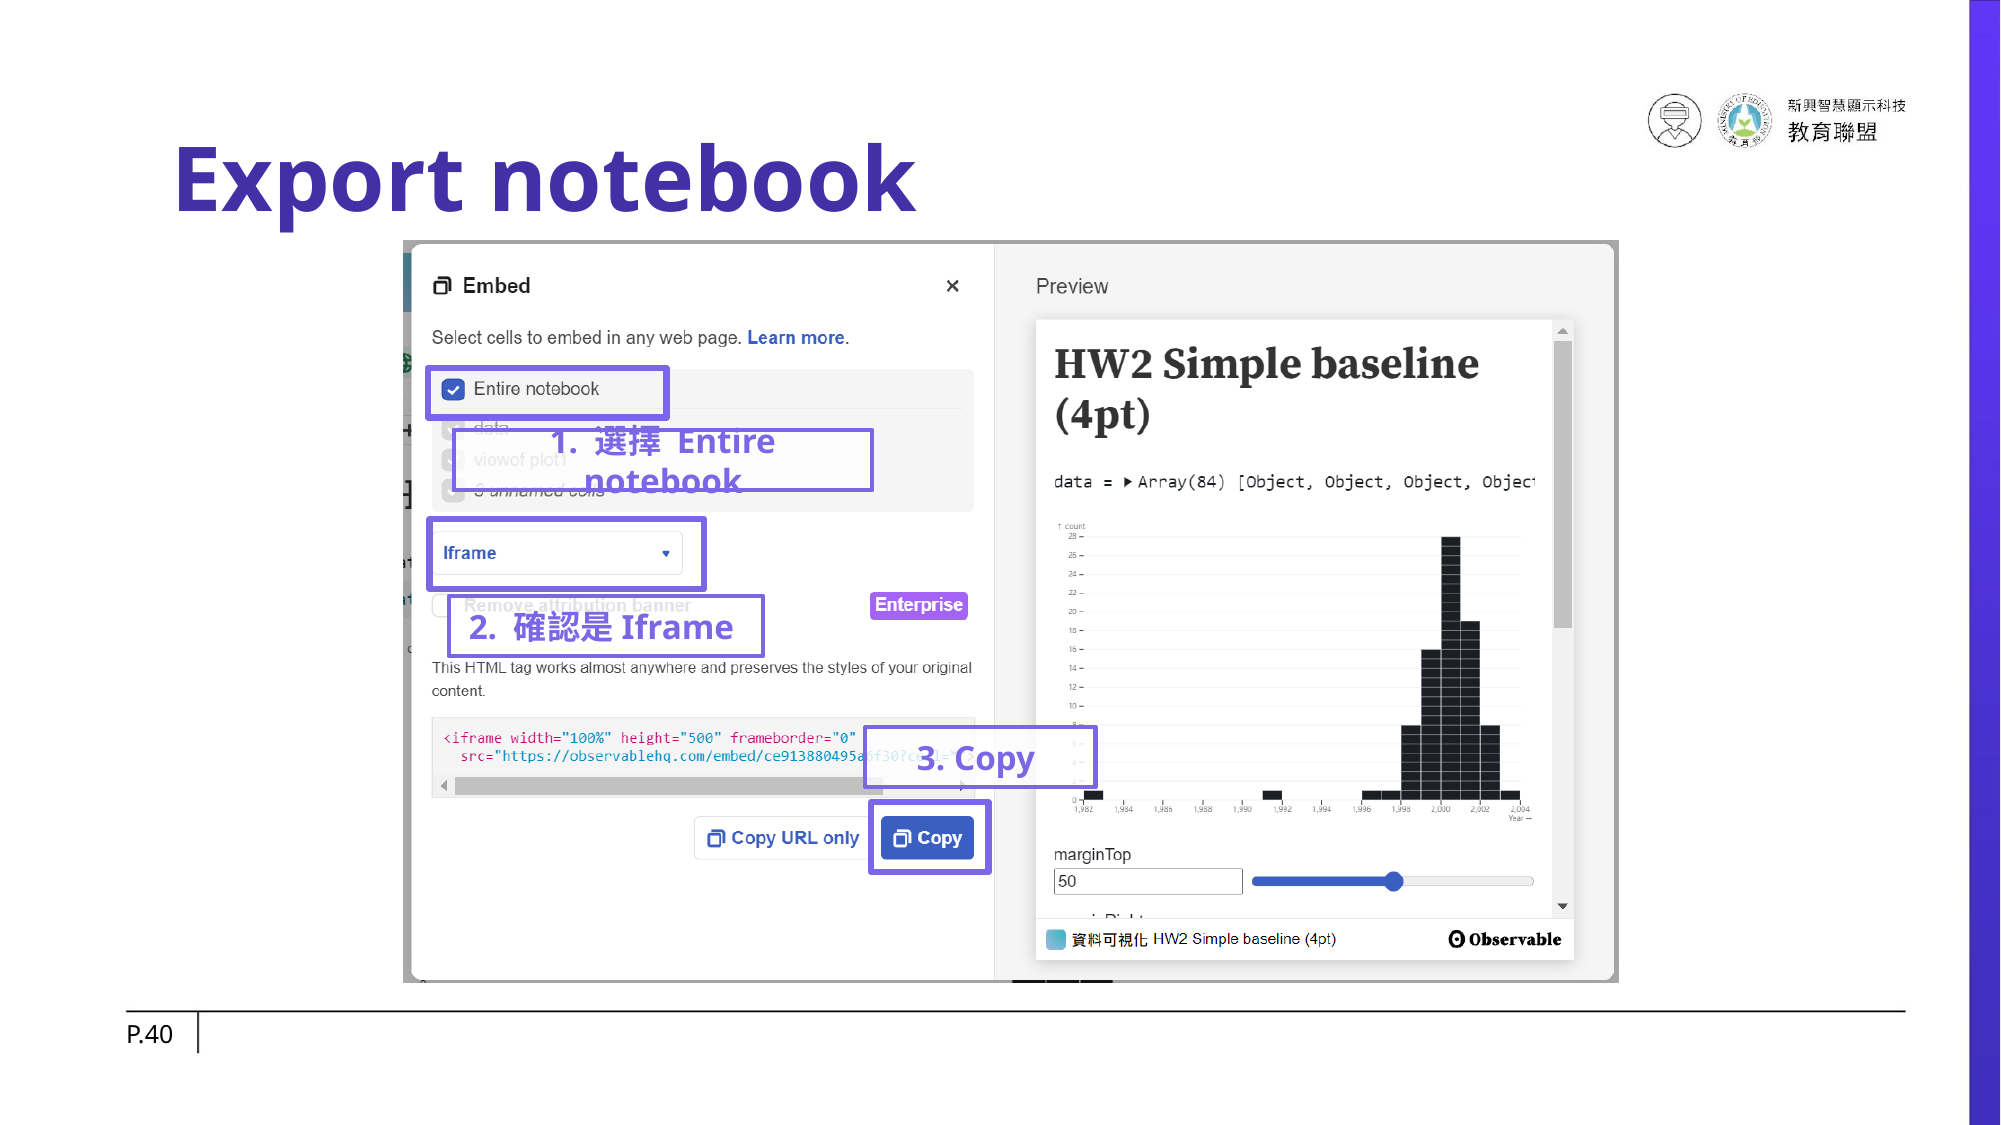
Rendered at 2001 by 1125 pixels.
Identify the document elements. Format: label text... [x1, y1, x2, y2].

picture [0, 0, 2001, 1125]
slide_number P.‹#› [111, 1016, 204, 1055]
title Export notebook [156, 135, 1592, 230]
